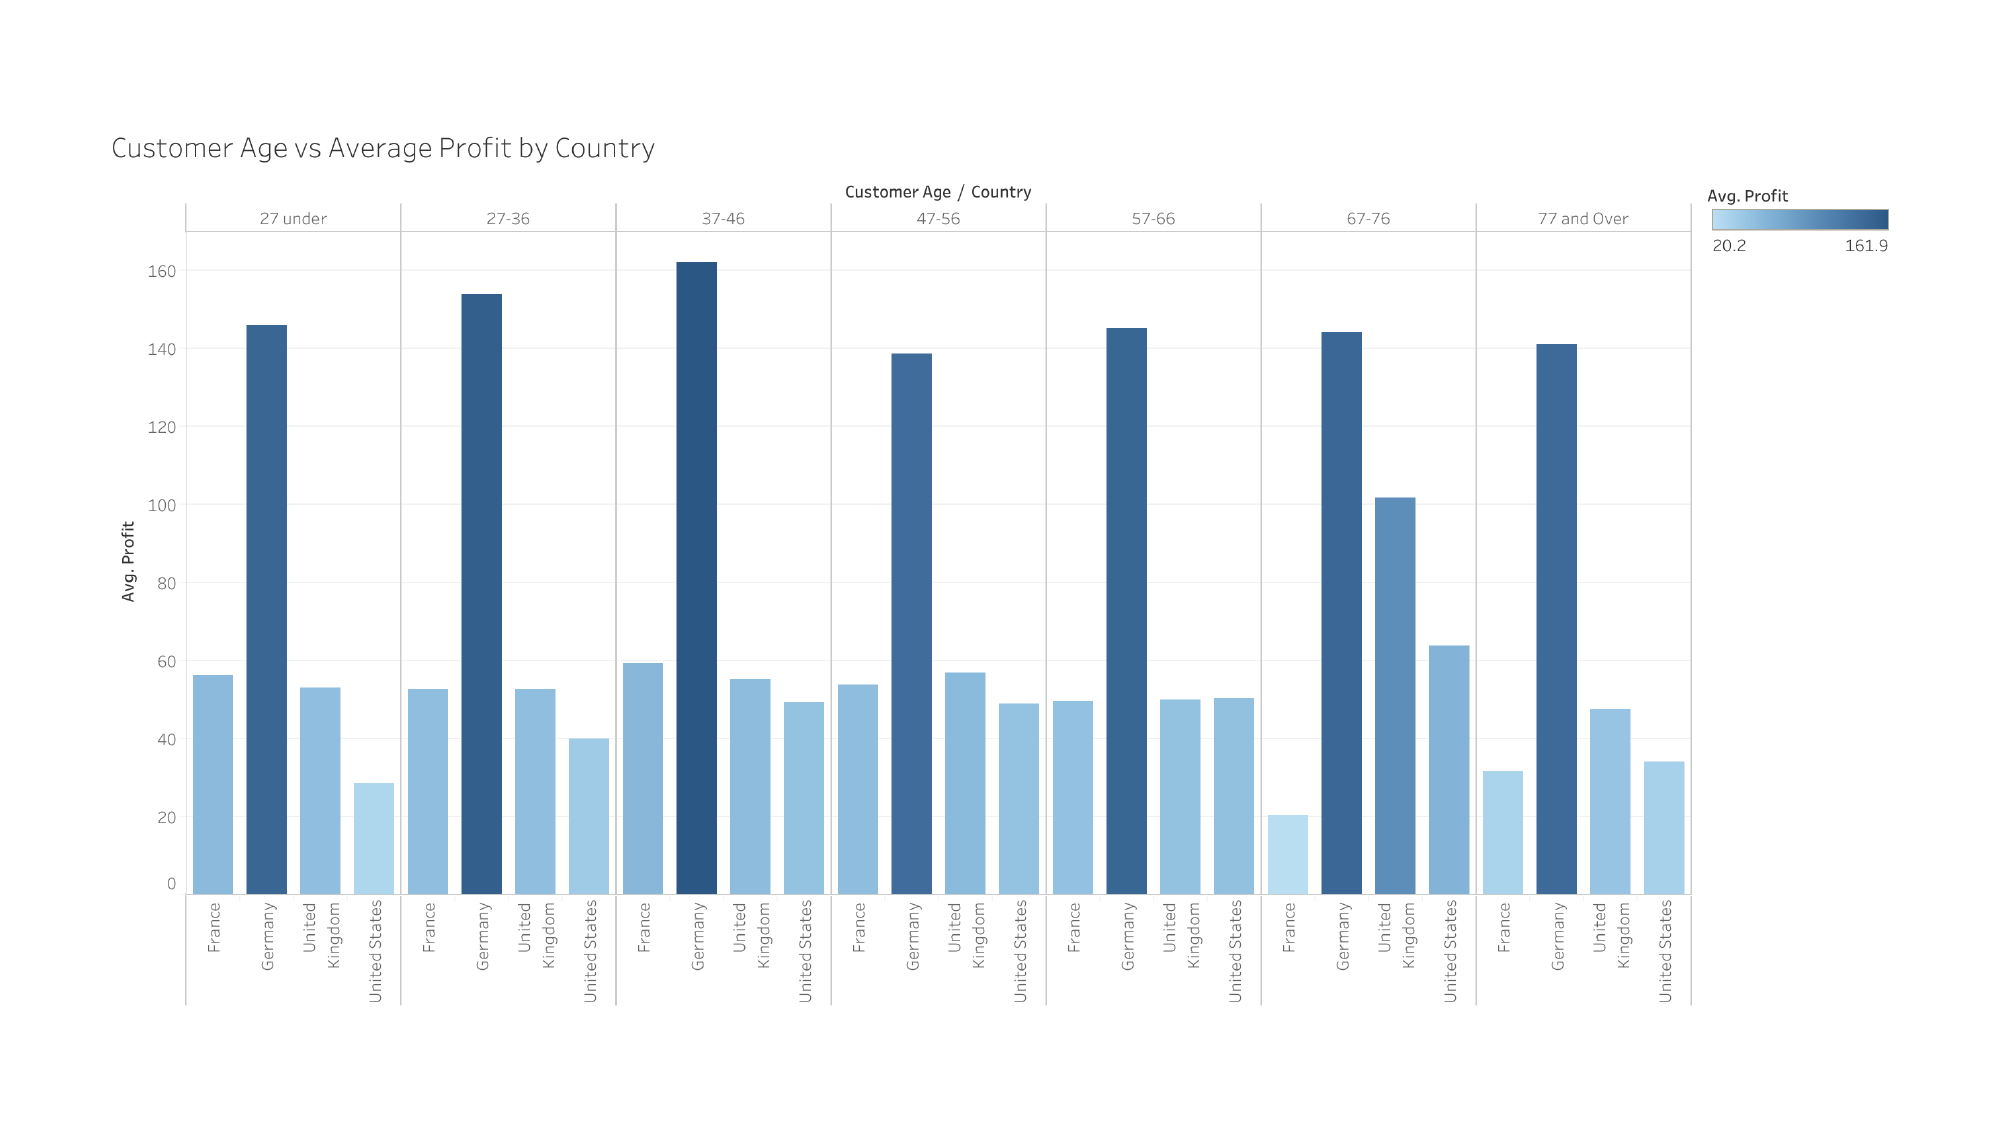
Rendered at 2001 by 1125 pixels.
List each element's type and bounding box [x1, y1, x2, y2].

picture [105, 119, 1895, 1006]
